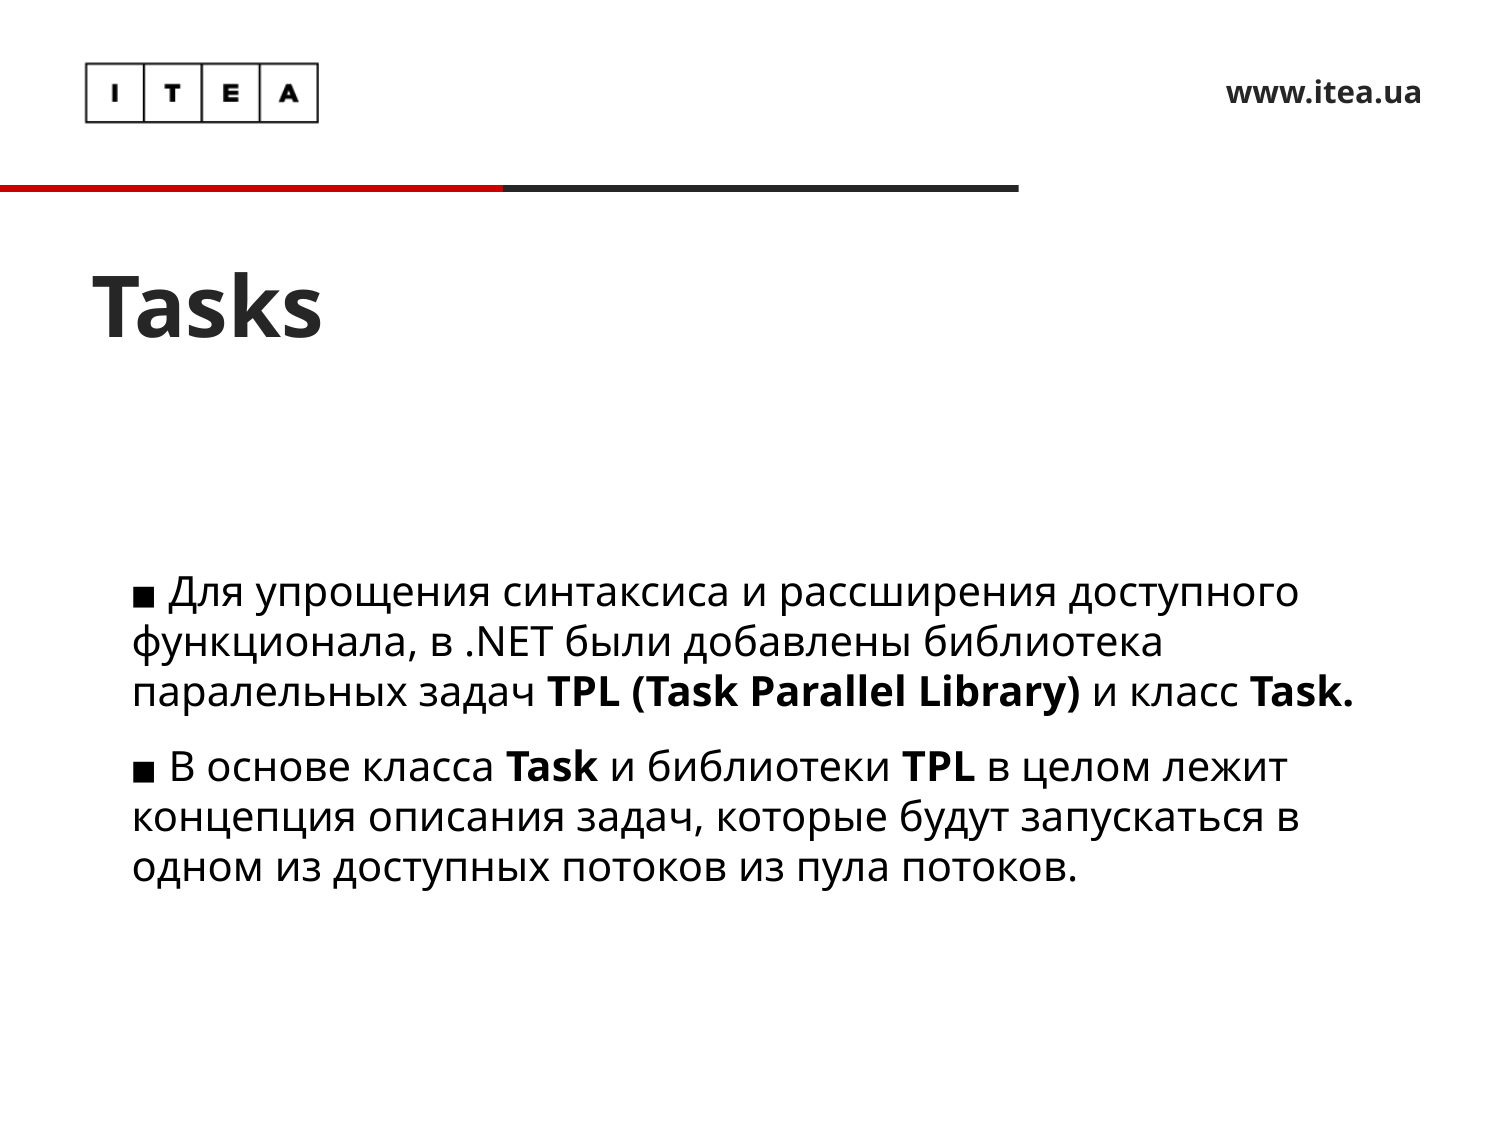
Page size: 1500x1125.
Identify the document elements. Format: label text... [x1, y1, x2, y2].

picture [57, 49, 344, 133]
text_box Для упрощения синтаксиса и рассширения доступного функционала, в .NET были добавлены библиотека паралельных задач TPL (Task Parallel Library) и класс Task. В основе класса Task и библиотеки TPL в целом лежит концепция описания задач, которые будут запускаться в одном из доступных потоков из пула потоков. [81, 397, 1424, 1058]
text_box [503, 185, 1019, 192]
title Tasks [76, 209, 1427, 398]
text_box www.itea.ua [1172, 66, 1477, 115]
text_box [0, 185, 503, 192]
